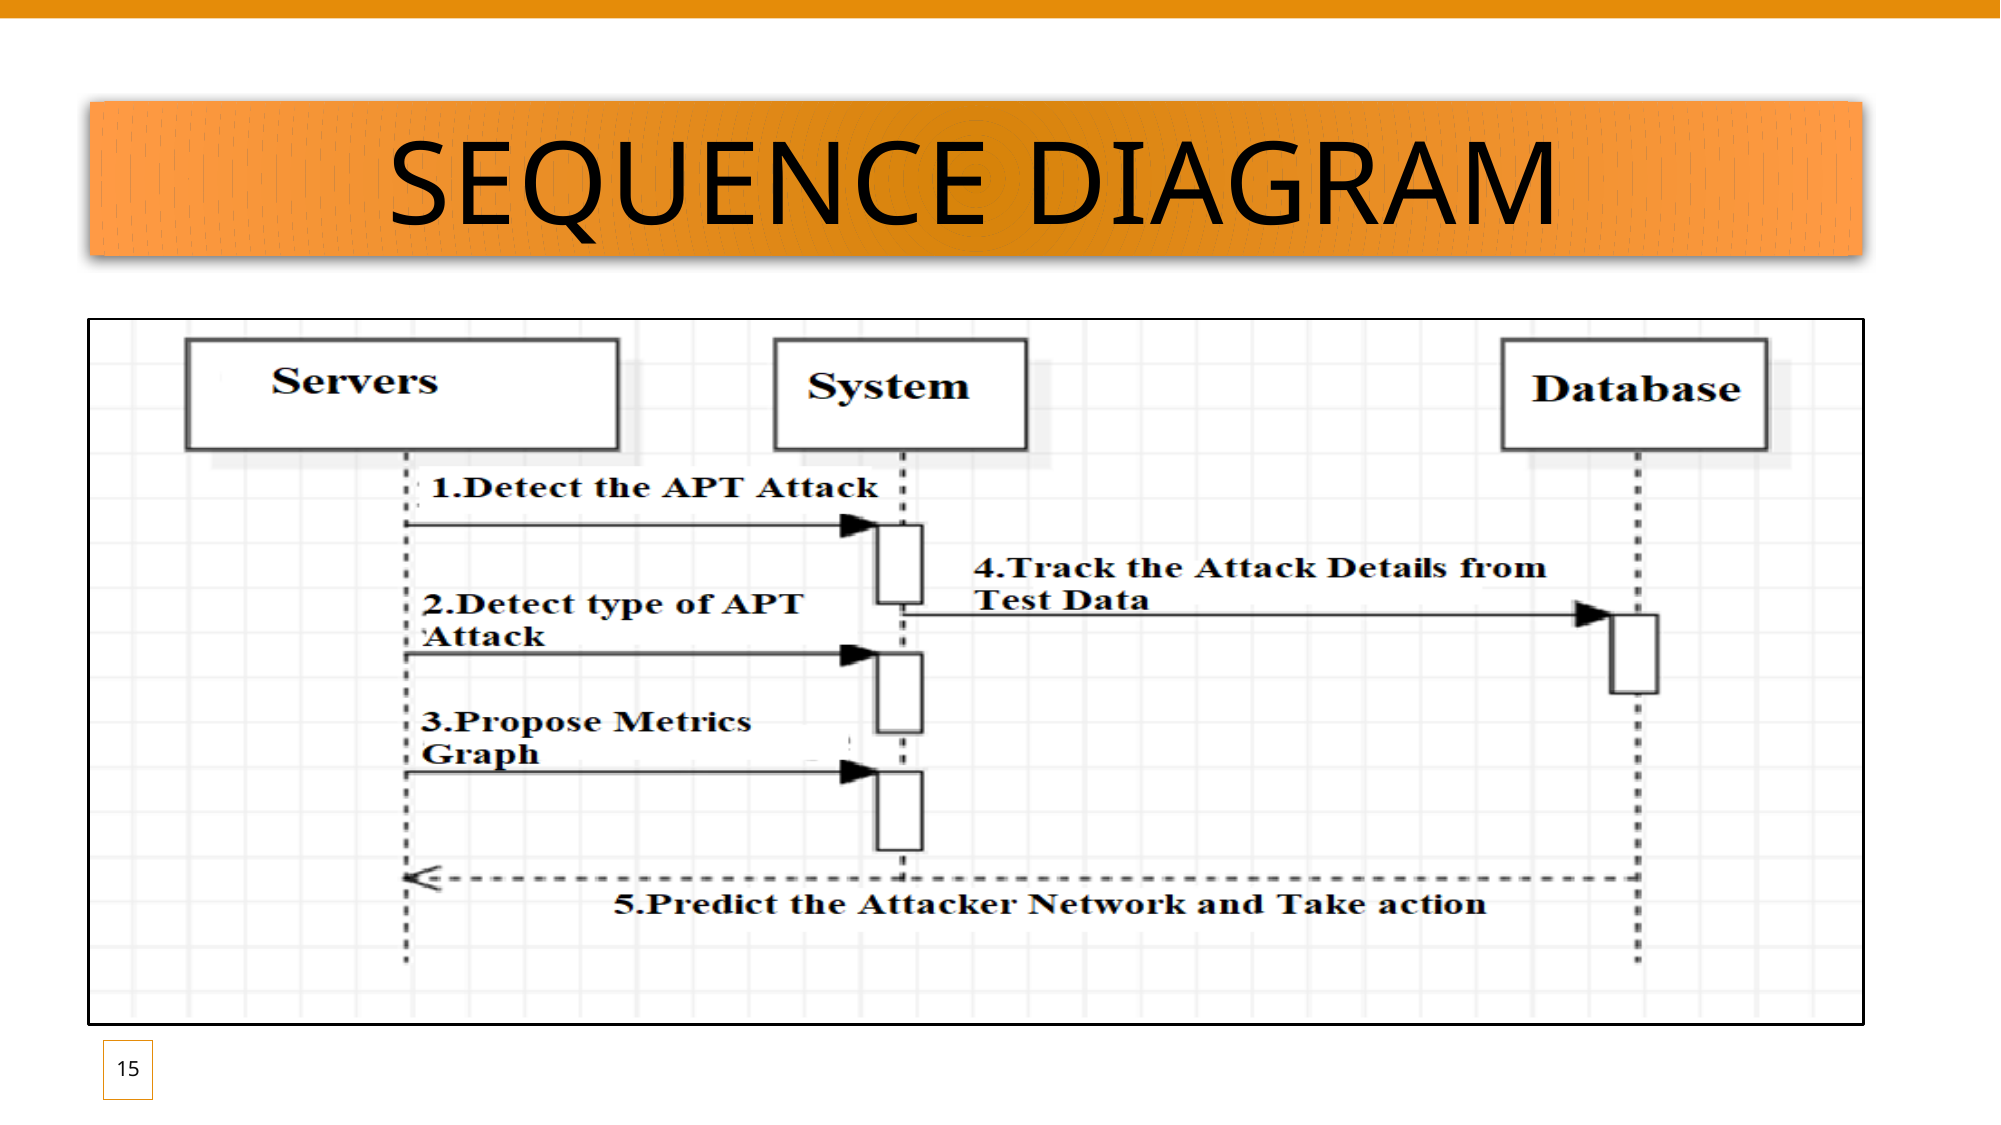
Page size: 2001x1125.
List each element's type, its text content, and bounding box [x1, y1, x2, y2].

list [89, 319, 1863, 1024]
slide_number 15 [103, 1040, 153, 1100]
title SEQUENCE DIAGRAM [90, 101, 1863, 256]
picture [0, 0, 1367, 76]
